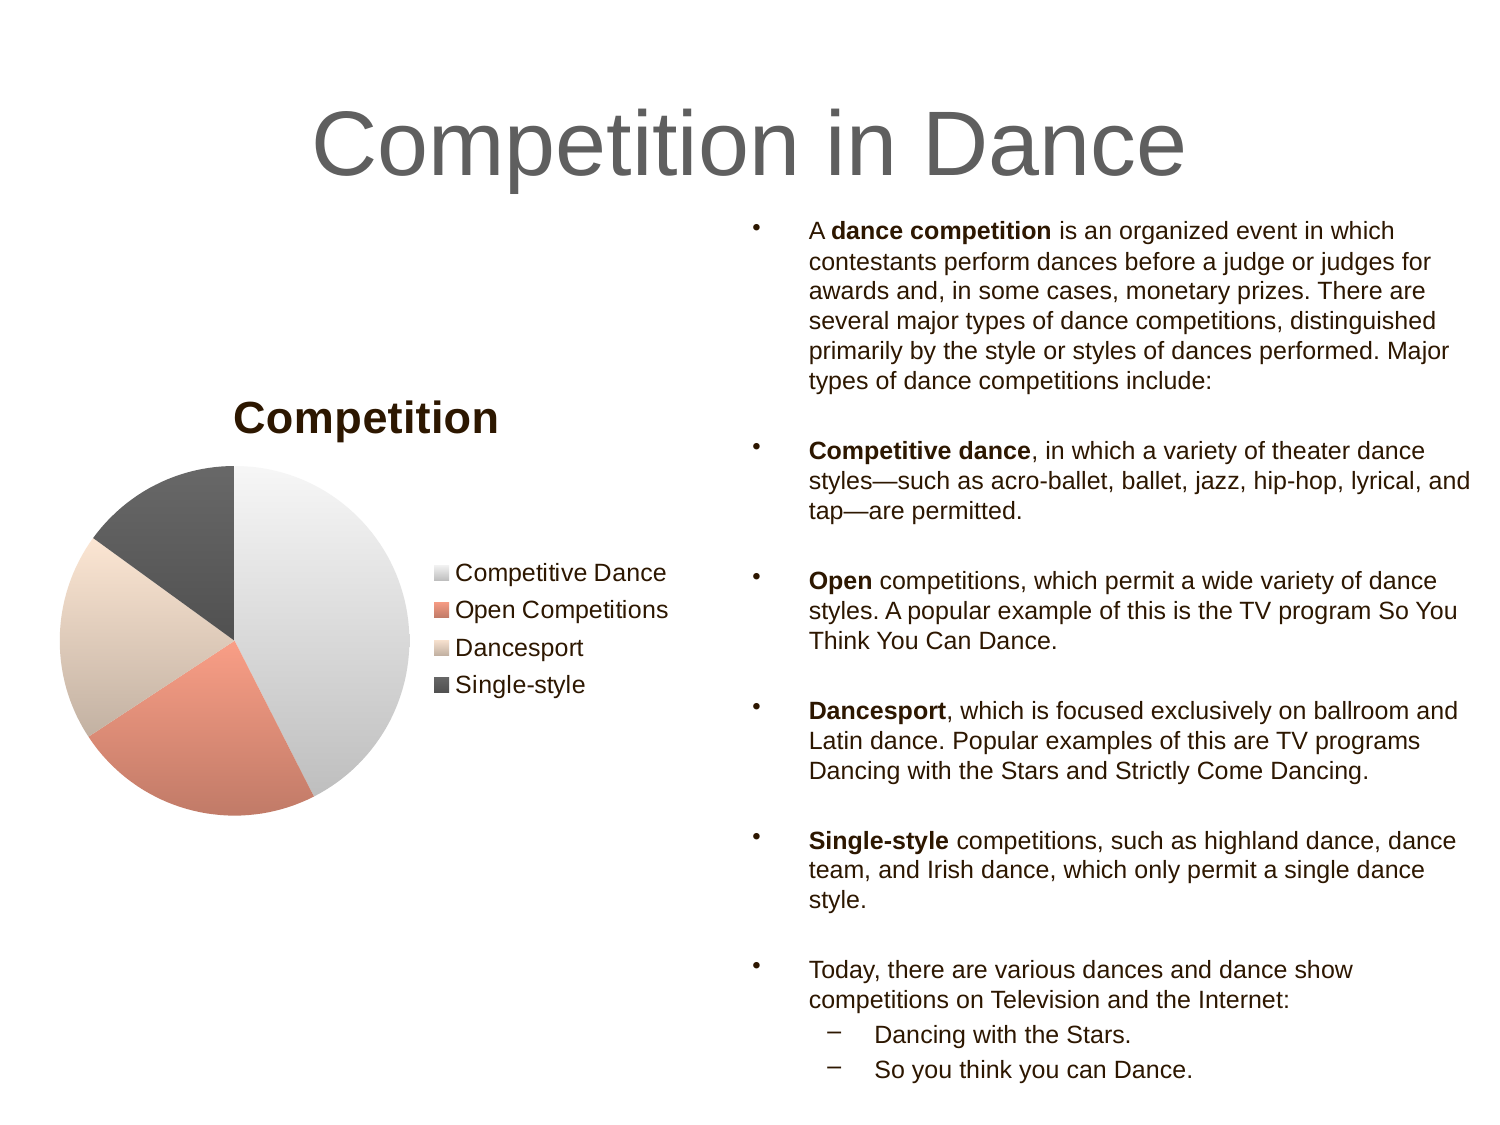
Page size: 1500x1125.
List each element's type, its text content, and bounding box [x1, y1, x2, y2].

title Competition in Dance [75, 45, 1425, 233]
chart [0, 362, 734, 826]
list A dance competition is an organized event in which contestants perform dances before a judge or judges for awards and, in some cases, monetary prizes. There are several major types of dance competitions, distinguished primarily by the style or styles of dances performed. Major types of dance competitions include: Competitive dance, in which a variety of theater dance styles—such as acro-ballet, ballet, jazz, hip-hop, lyrical, and tap—are permitted. Open competitions, which permit a wide variety of dance styles. A popular example of this is the TV program So You Think You Can Dance. Dancesport, which is focused exclusively on ballroom and Latin dance. Popular examples of this are TV programs Dancing with the Stars and Strictly Come Dancing. Single-style competitions, such as highland dance, dance team, and Irish dance, which only permit a single dance style. Today, there are various dances and dance show competitions on Television and the Internet: Dancing with the Stars. So you think you can Dance. [737, 207, 1488, 950]
